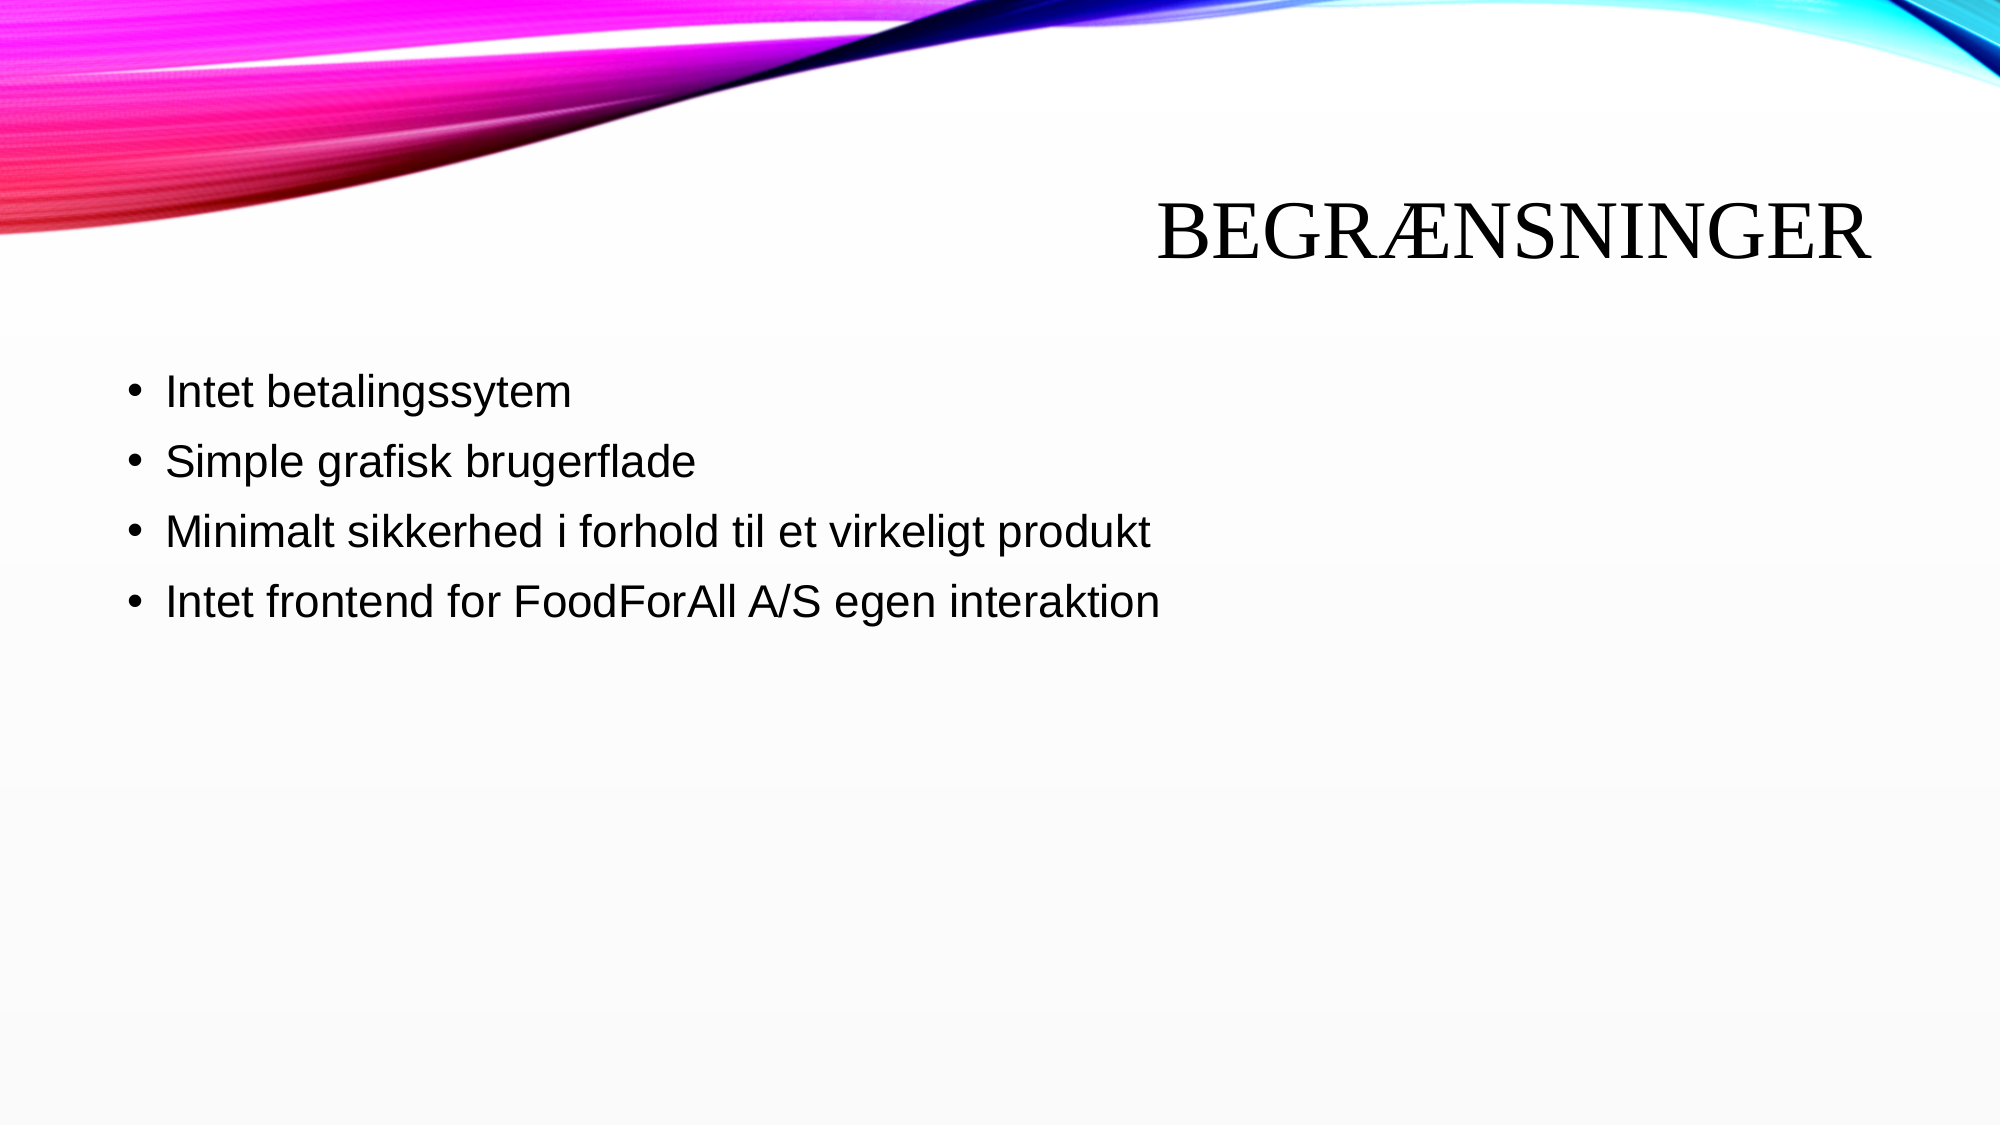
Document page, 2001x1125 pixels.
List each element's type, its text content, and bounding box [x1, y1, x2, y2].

picture [1910, 0, 2000, 45]
title Begrænsninger [474, 125, 1888, 338]
list Intet betalingssytem Simple grafisk brugerflade Minimalt sikkerhed i forhold til et virkeligt produkt Intet frontend for FoodForAll A/S egen interaktion [112, 360, 1888, 1021]
picture [0, 0, 2000, 237]
picture [1890, 0, 2000, 75]
